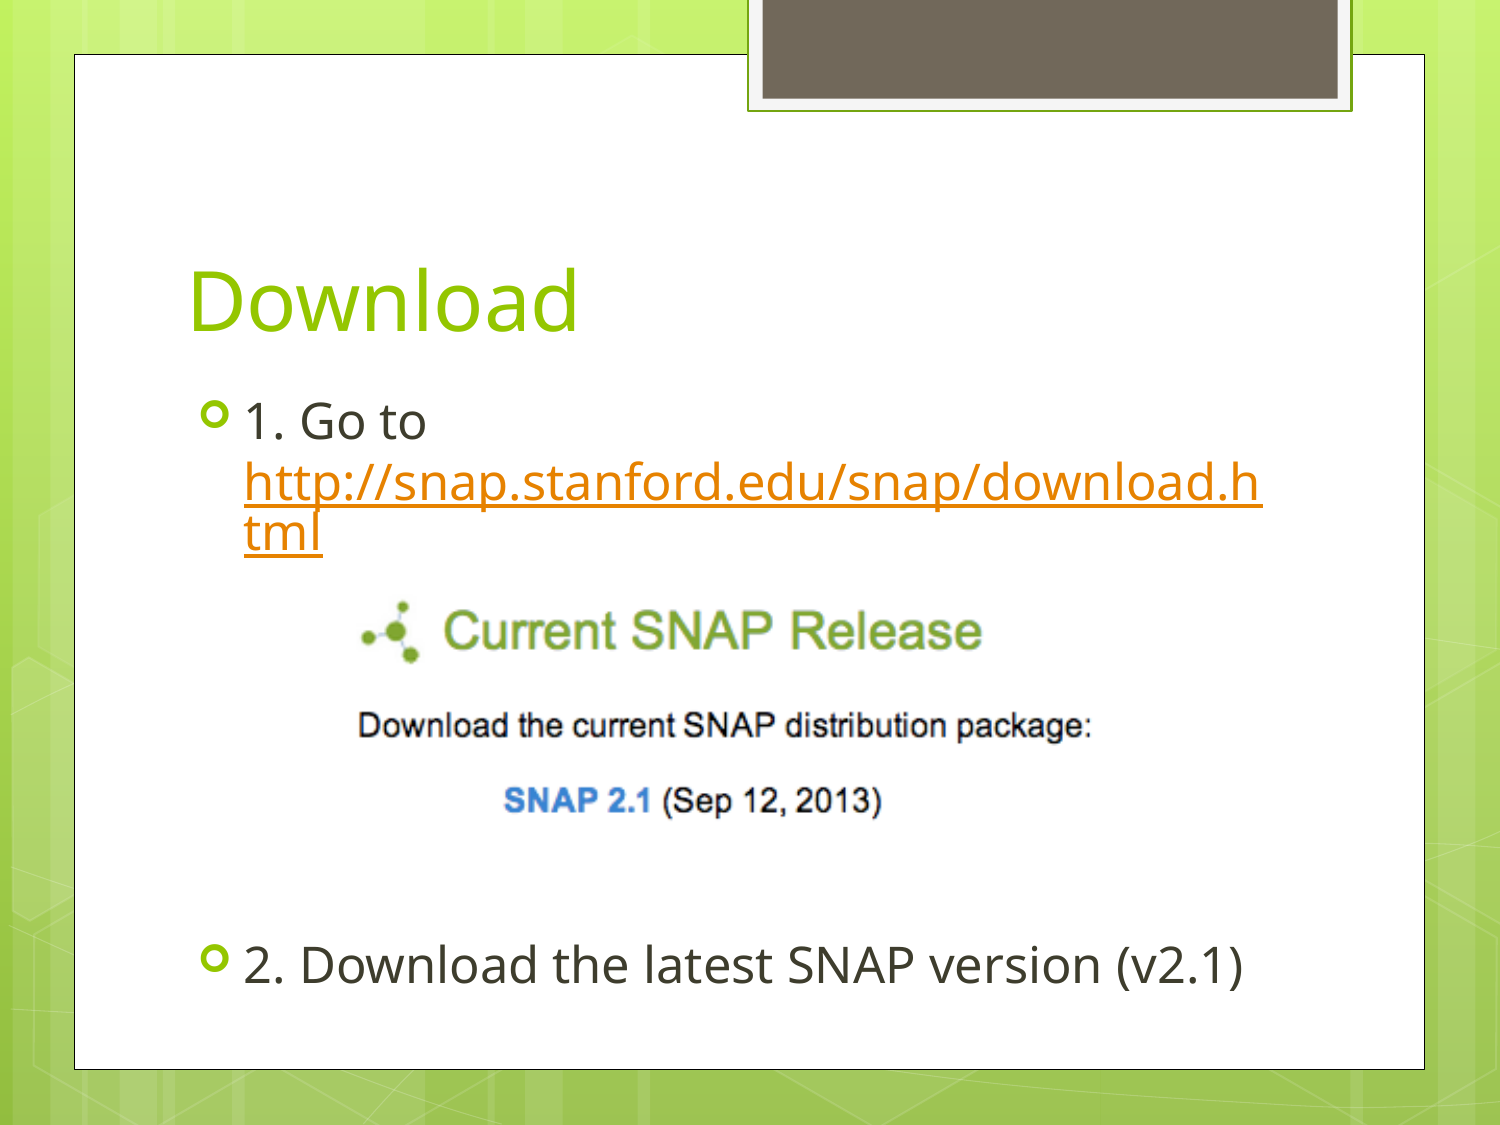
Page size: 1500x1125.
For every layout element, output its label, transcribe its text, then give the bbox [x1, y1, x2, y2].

title Download [171, 168, 1324, 357]
list 1. Go to http://snap.stanford.edu/snap/download.html 2. Download the latest SNAP version (v2.1) [171, 381, 1283, 957]
picture [312, 562, 1234, 861]
